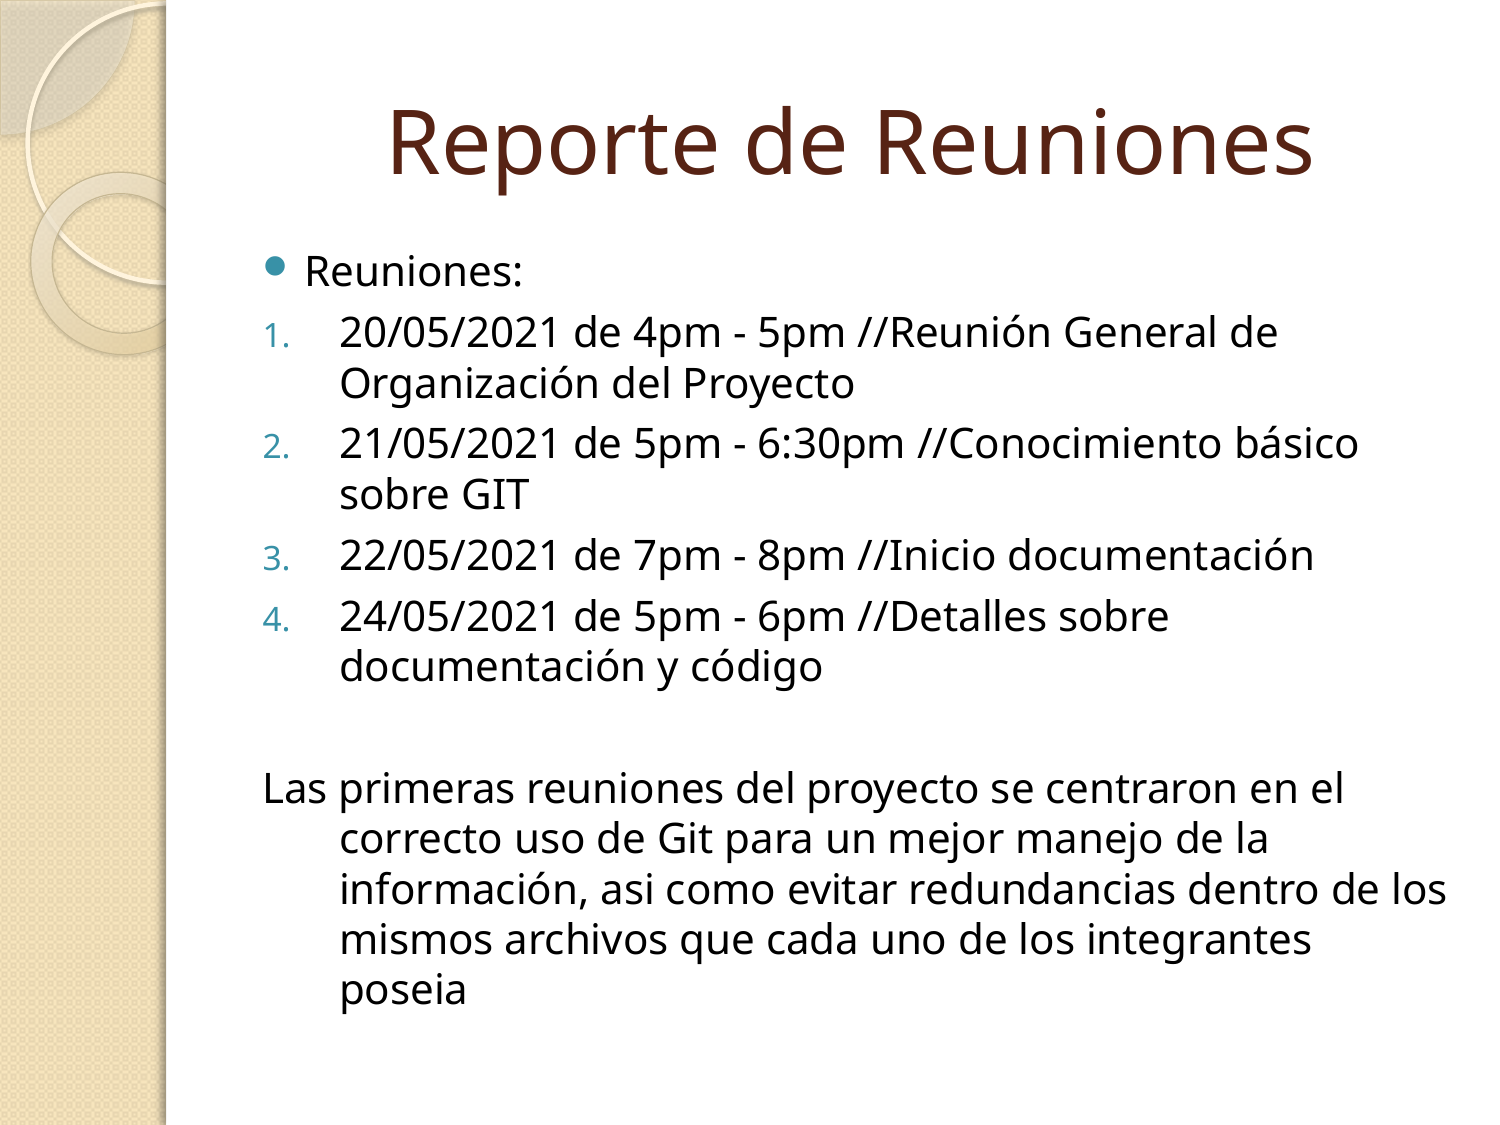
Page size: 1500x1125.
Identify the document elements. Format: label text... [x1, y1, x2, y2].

list Reuniones: 20/05/2021 de 4pm - 5pm //Reunión General de Organización del Proyecto 21/05/2021 de 5pm - 6:30pm //Conocimiento básico sobre GIT 22/05/2021 de 7pm - 8pm //Inicio documentación 24/05/2021 de 5pm - 6pm //Detalles sobre documentación y código Las primeras reuniones del proyecto se centraron en el correcto uso de Git para un mejor manejo de la información, asi como evitar redundancias dentro de los mismos archivos que cada uno de los integrantes poseia [235, 237, 1466, 1025]
title Reporte de Reuniones [235, 45, 1466, 233]
